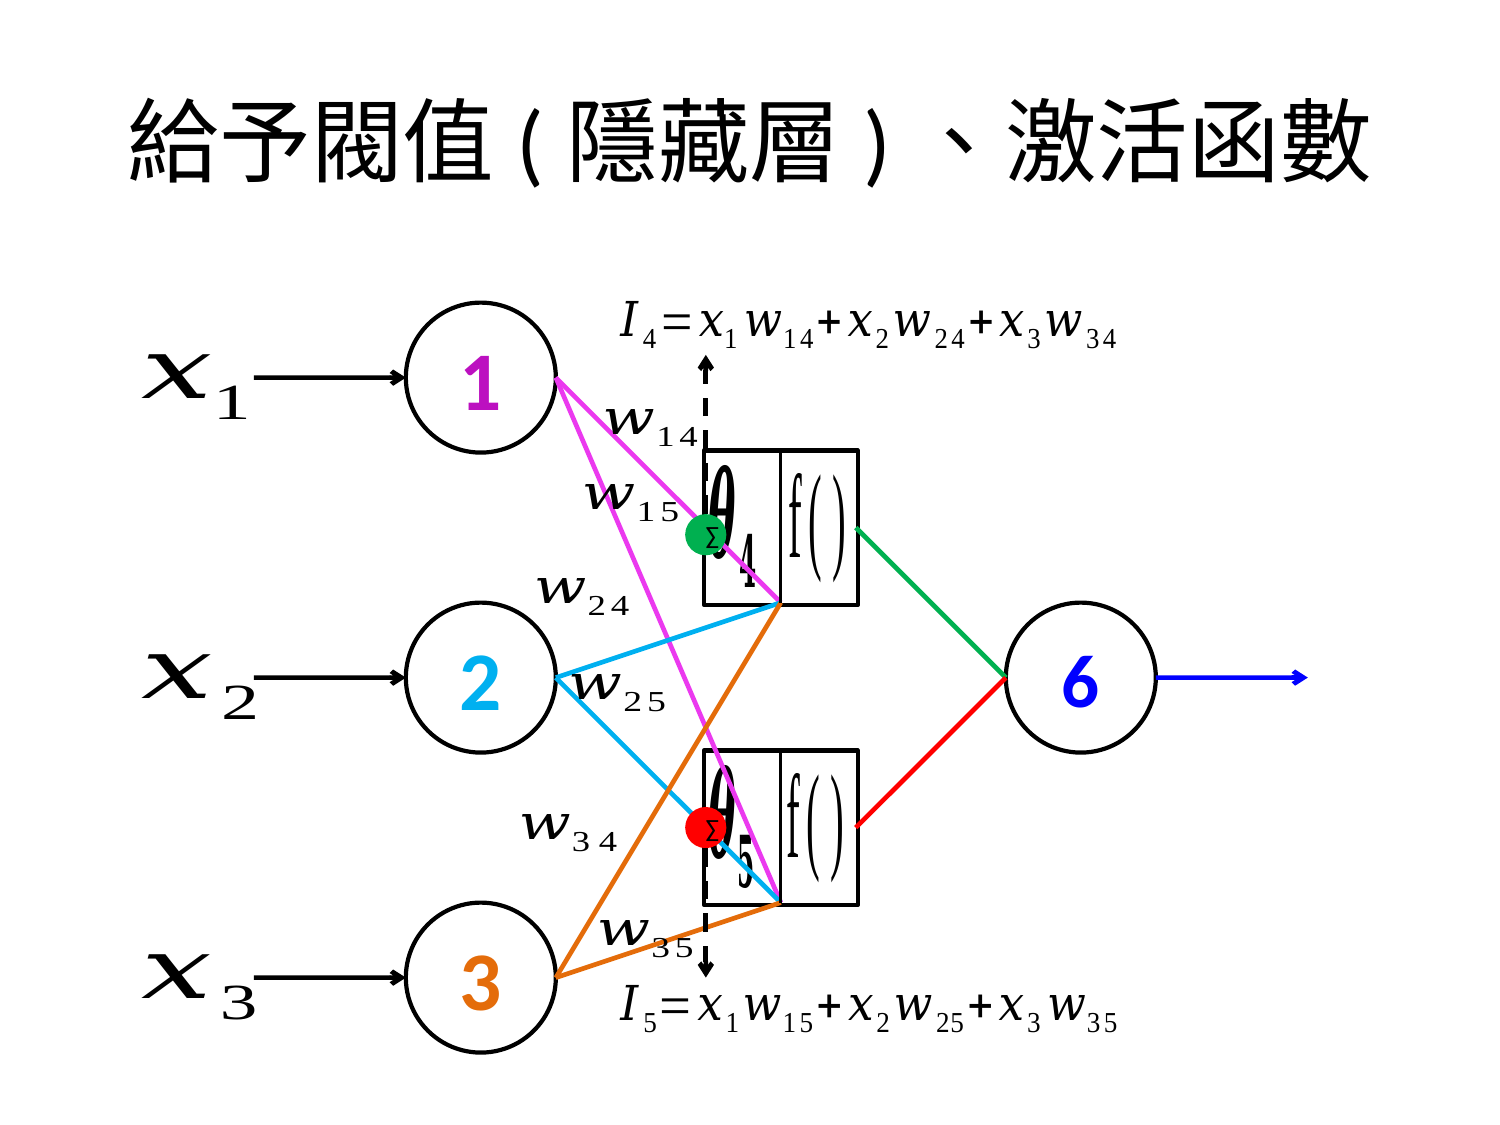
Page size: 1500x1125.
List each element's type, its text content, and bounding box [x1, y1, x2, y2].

table_cell 3.8 [773, 878, 779, 896]
text_box 1 [403, 300, 558, 455]
text_box ∑ [712, 513, 729, 557]
table_cell 3.8 [773, 591, 779, 601]
text_box ∑ [712, 806, 729, 849]
text_box 3 [403, 900, 558, 1055]
title 給予閥值(隱藏層)、激活函數 [75, 45, 1425, 233]
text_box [555, 527, 707, 978]
text_box 2 [403, 600, 549, 755]
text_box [855, 677, 1007, 828]
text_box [555, 377, 707, 525]
text_box 6 [1011, 600, 1158, 755]
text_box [855, 527, 1007, 676]
